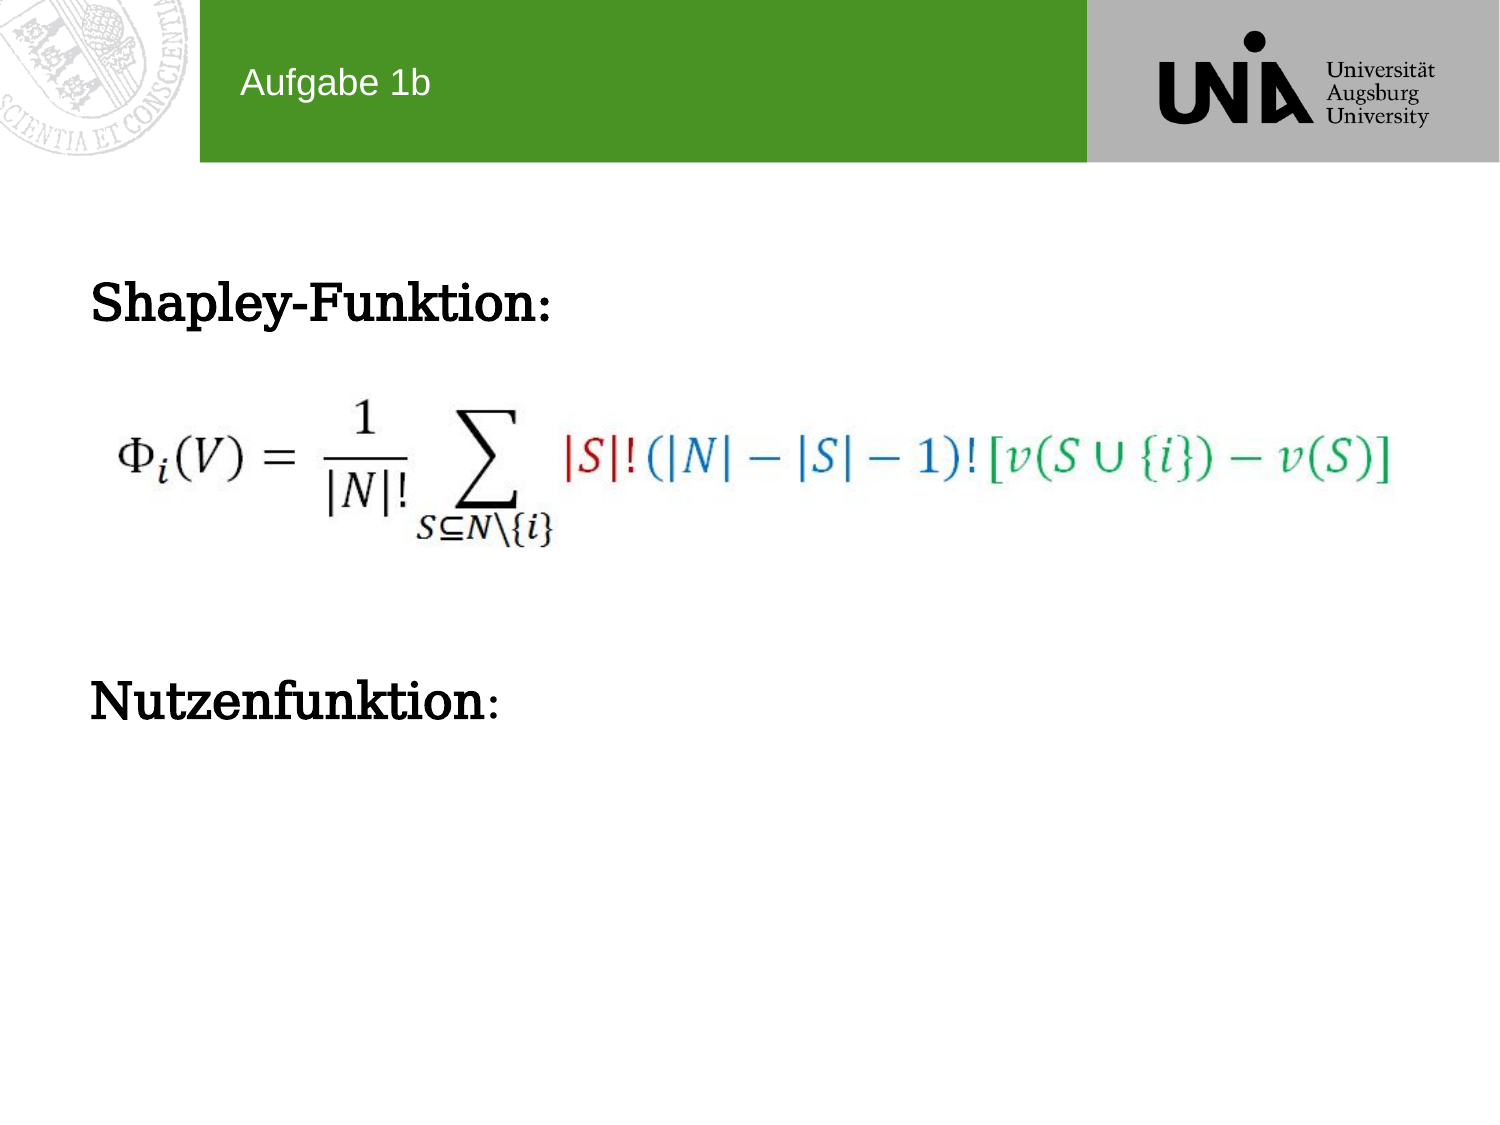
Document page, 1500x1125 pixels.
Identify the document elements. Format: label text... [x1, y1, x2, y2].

picture [1122, 12, 1488, 271]
title Aufgabe 1b [225, 50, 1088, 163]
picture [0, 0, 188, 156]
picture [74, 348, 1426, 575]
